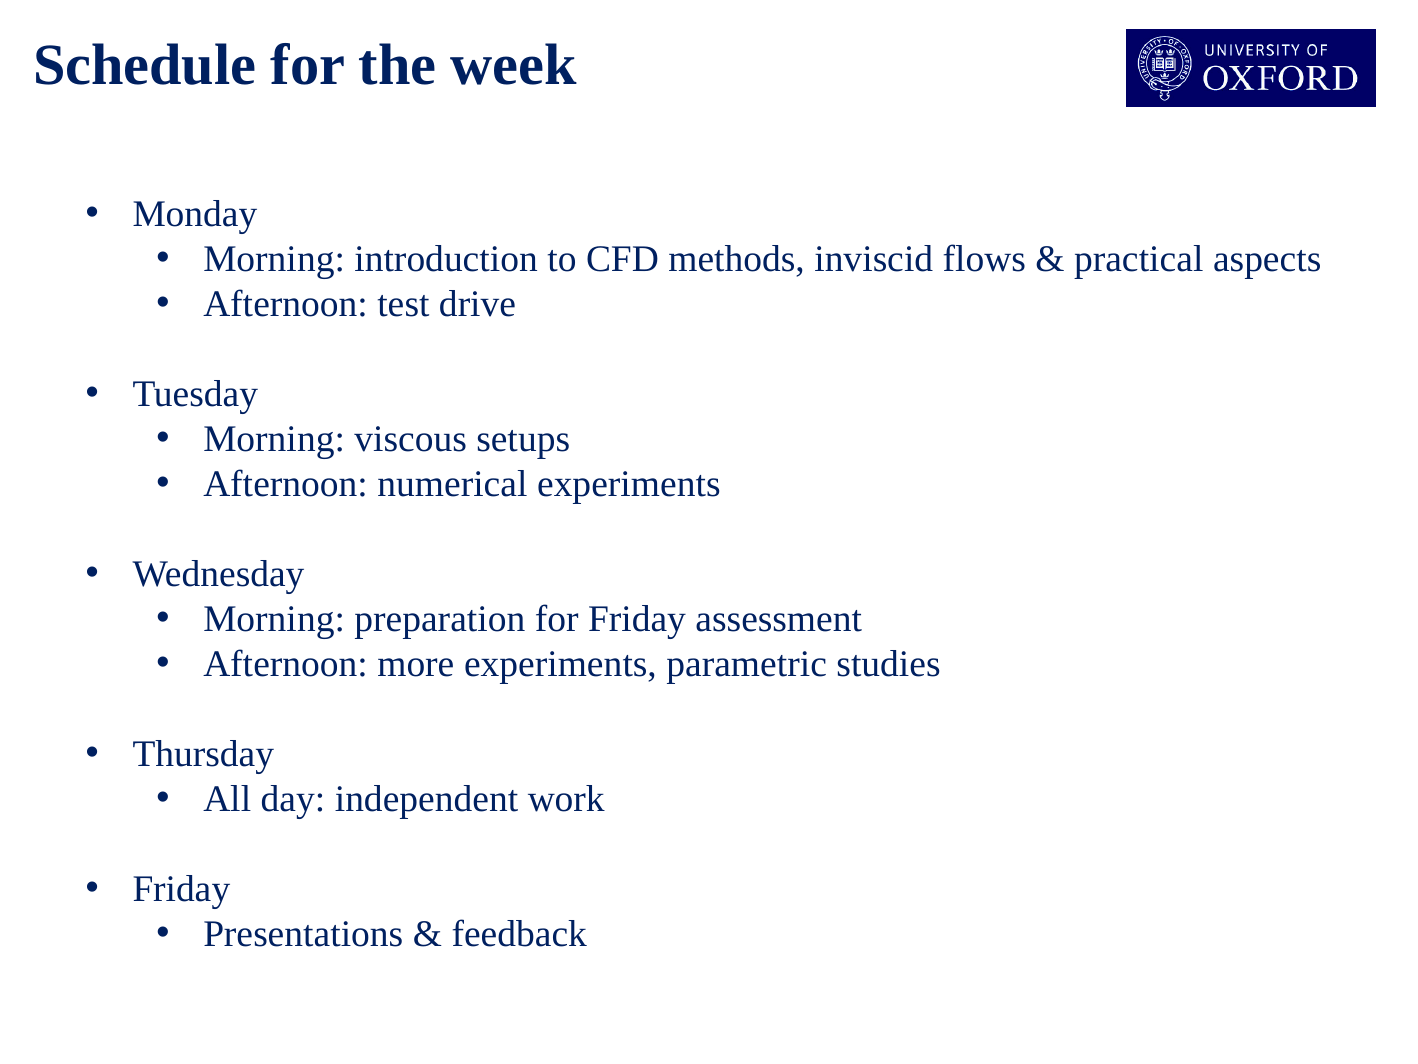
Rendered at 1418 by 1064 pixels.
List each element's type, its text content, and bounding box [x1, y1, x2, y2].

picture [1126, 29, 1376, 107]
text_box Monday Morning: introduction to CFD methods, inviscid flows & practical aspects Afternoon: test drive Tuesday Morning: viscous setups Afternoon: numerical experiments Wednesday Morning: preparation for Friday assessment Afternoon: more experiments, parametric studies Thursday All day: independent work Friday Presentations & feedback [0, 181, 1418, 962]
text_box Schedule for the week [18, 19, 1085, 104]
